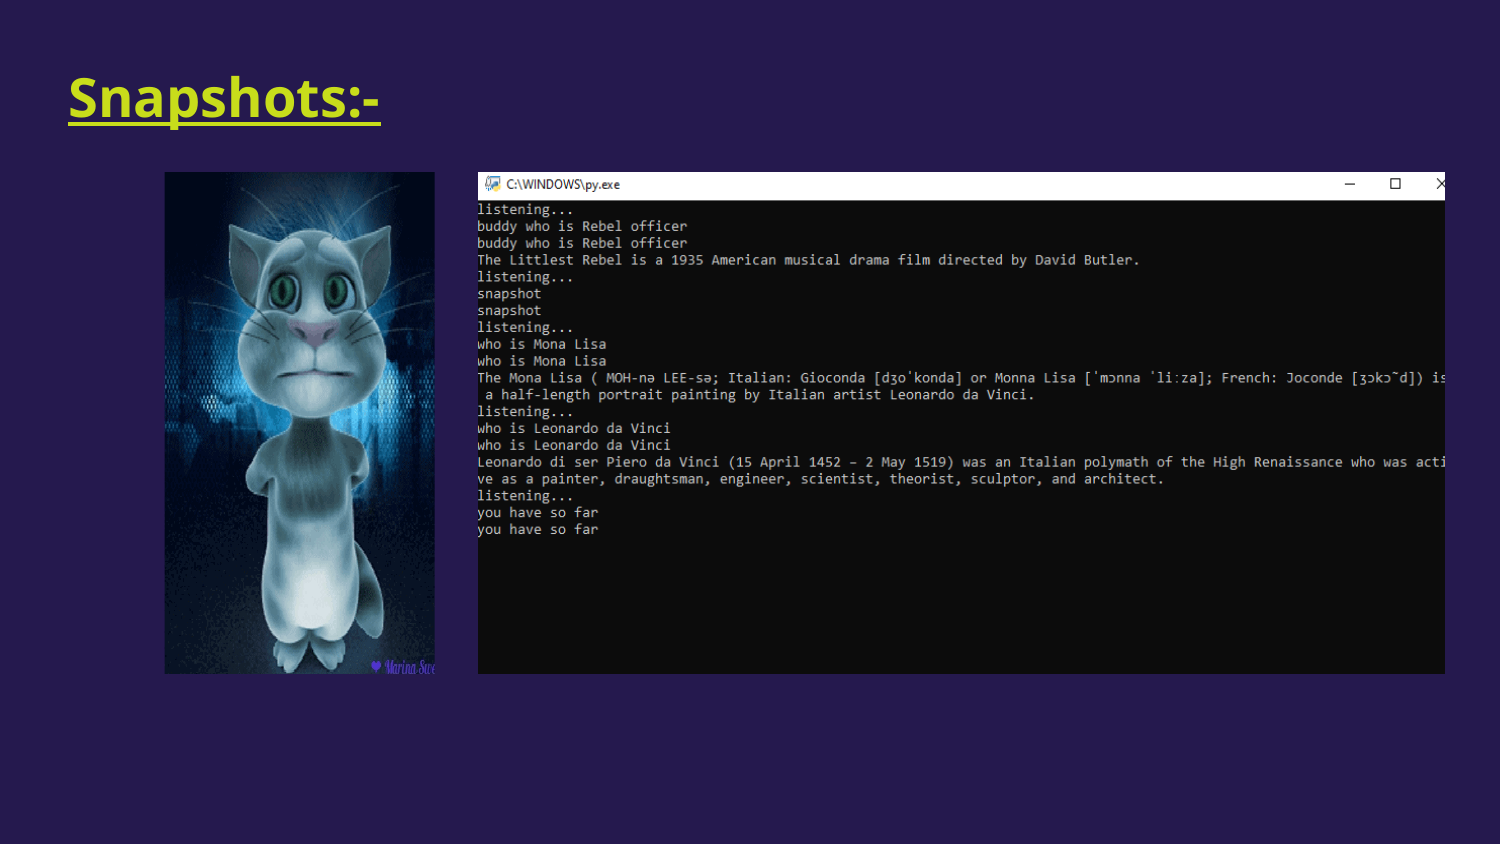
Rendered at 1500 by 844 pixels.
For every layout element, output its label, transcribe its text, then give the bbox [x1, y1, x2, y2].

picture [477, 172, 1446, 674]
picture [164, 172, 435, 674]
title Snapshots:- [53, 48, 658, 143]
